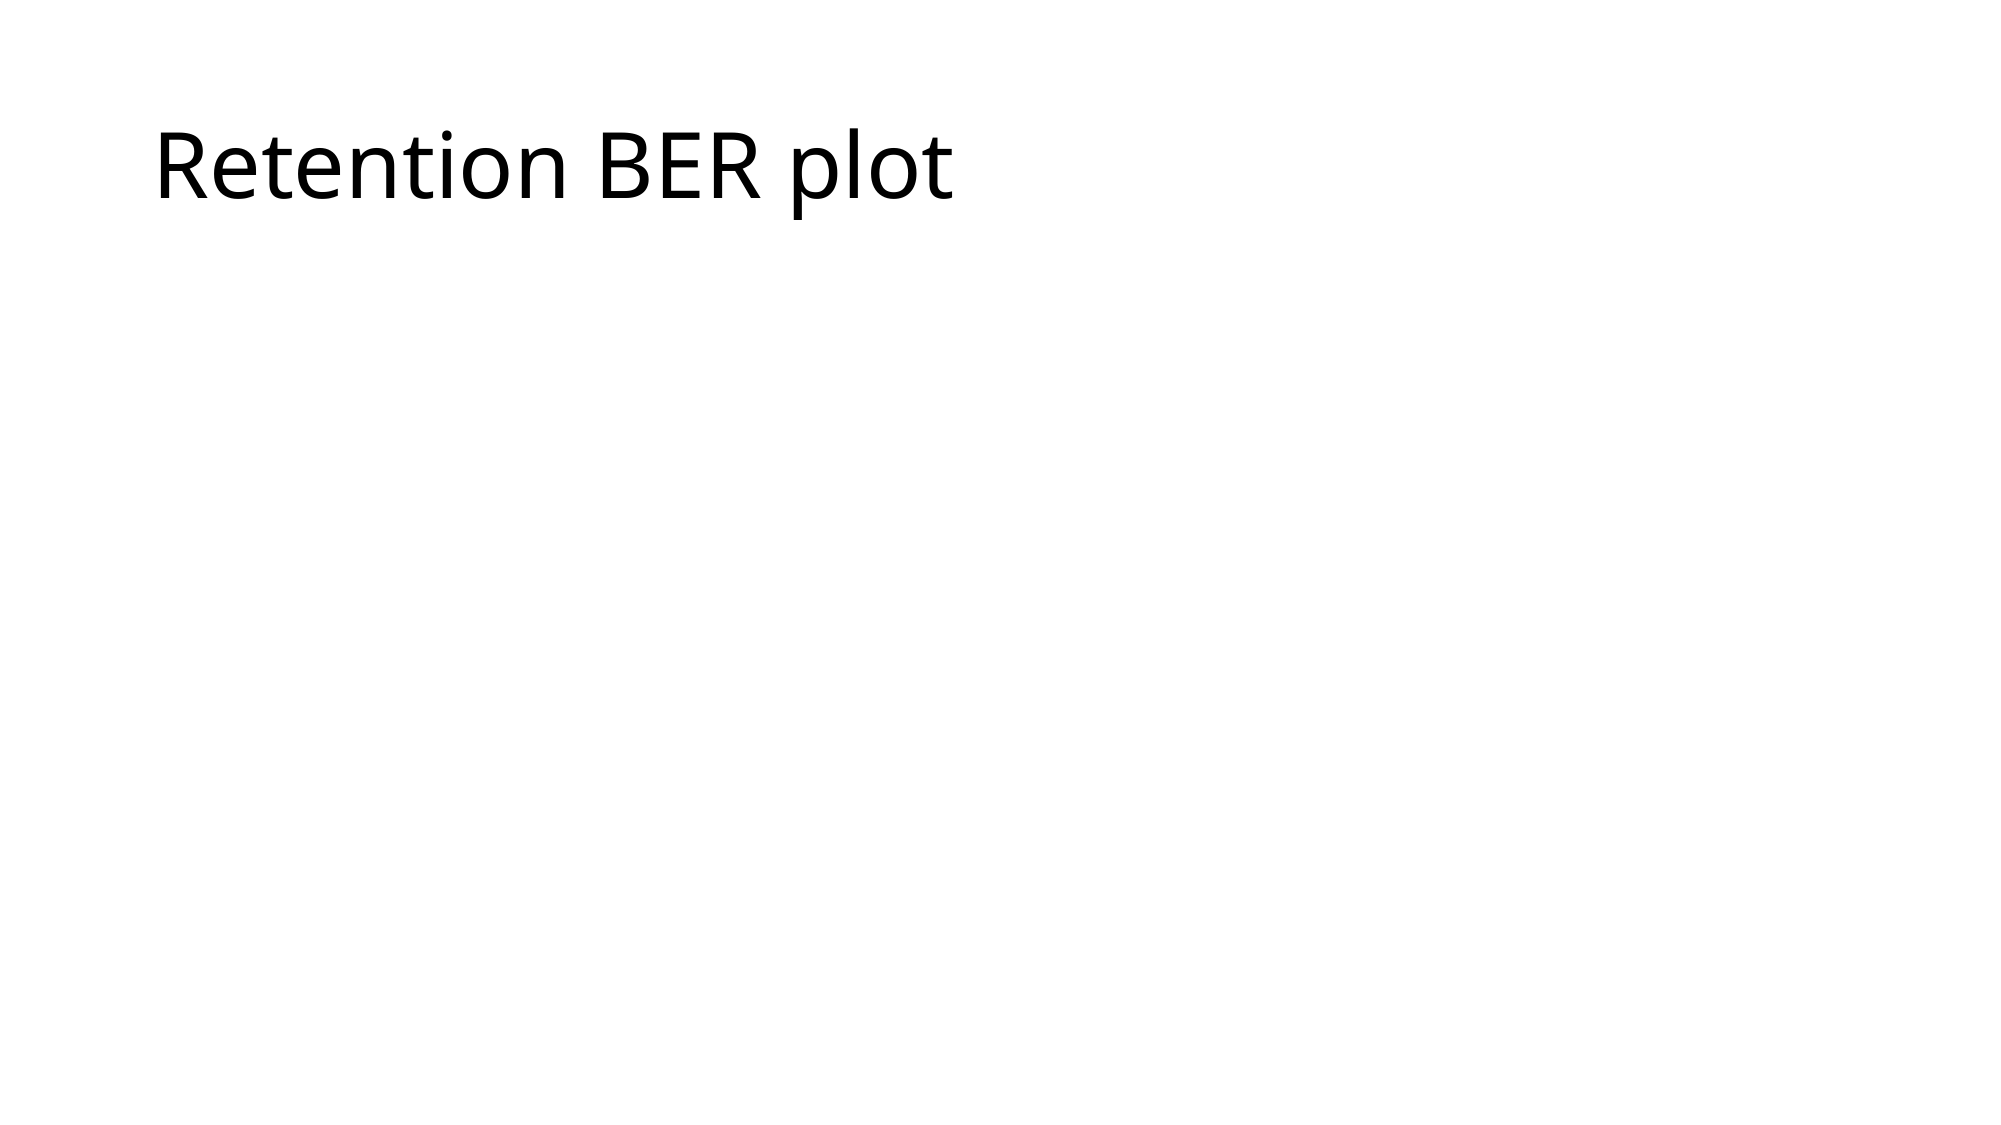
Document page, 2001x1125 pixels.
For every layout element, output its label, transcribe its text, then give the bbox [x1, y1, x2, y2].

title Retention BER plot [137, 59, 1863, 278]
